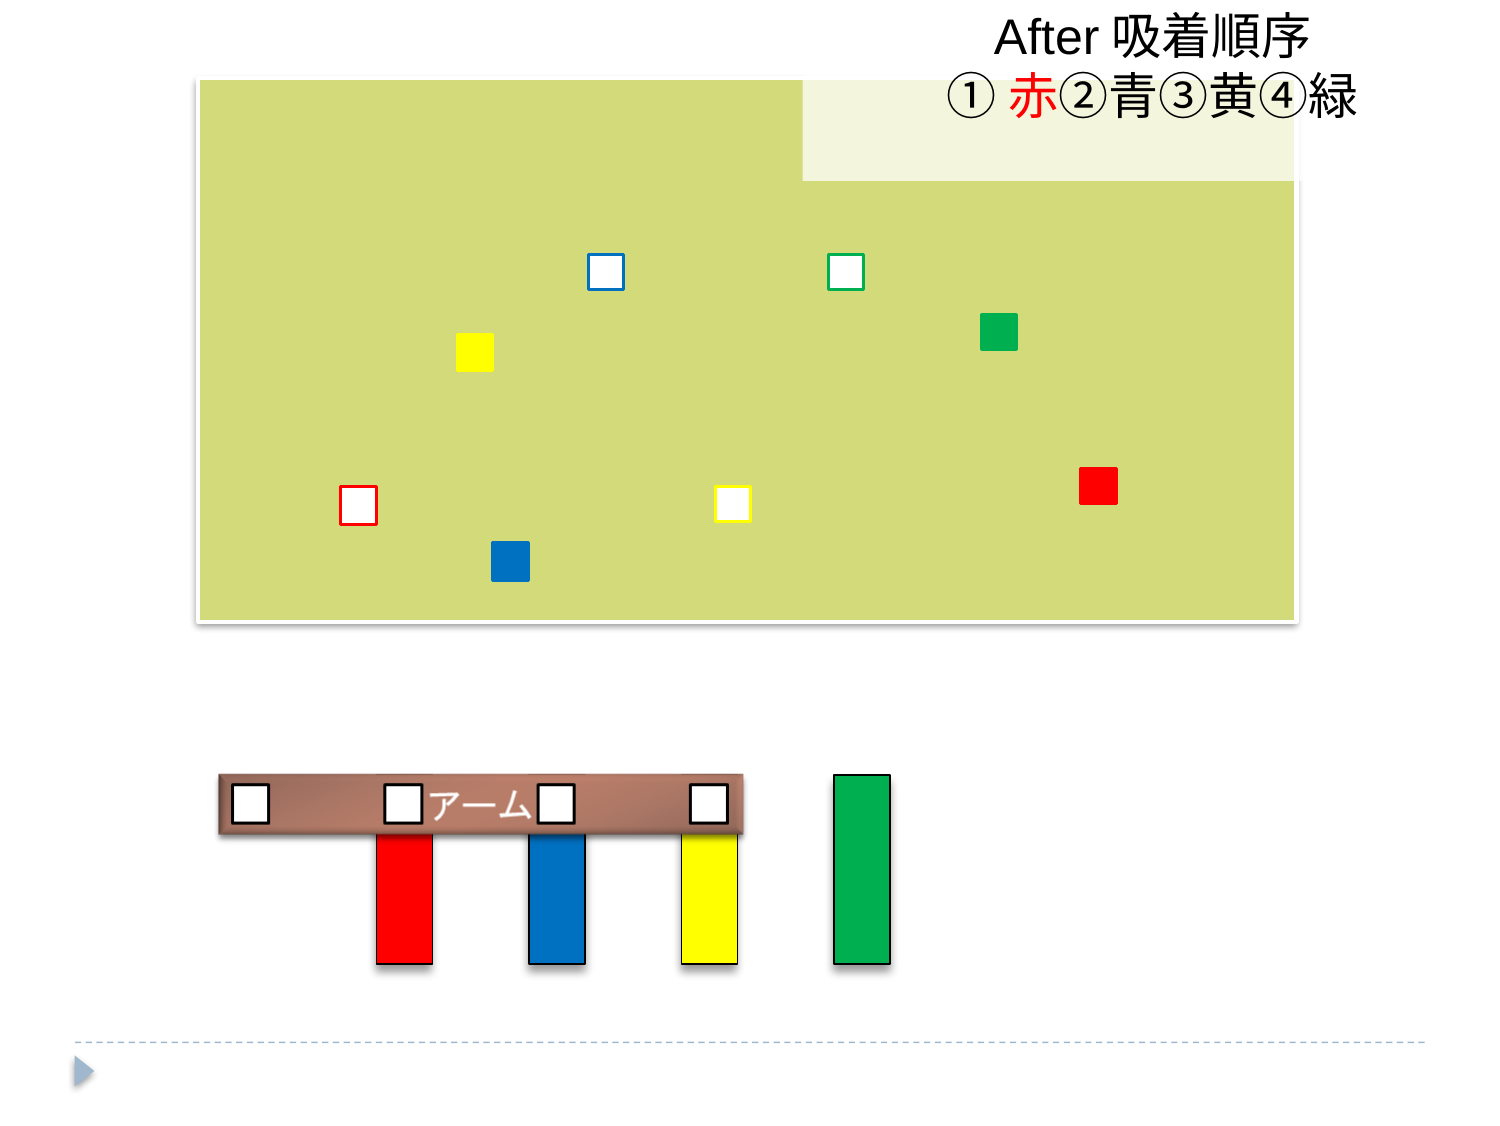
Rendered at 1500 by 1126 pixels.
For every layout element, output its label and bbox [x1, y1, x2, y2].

text_box [681, 874, 738, 965]
text_box [714, 485, 752, 523]
picture [208, 762, 753, 862]
text_box [456, 333, 494, 372]
text_box [827, 253, 865, 291]
text_box [833, 774, 891, 965]
text_box [528, 874, 586, 965]
text_box [196, 76, 1299, 624]
text_box [339, 485, 378, 526]
text_box [587, 253, 625, 291]
text_box [1079, 467, 1118, 505]
text_box [376, 874, 433, 965]
text_box [491, 541, 530, 582]
text_box [980, 313, 1018, 351]
